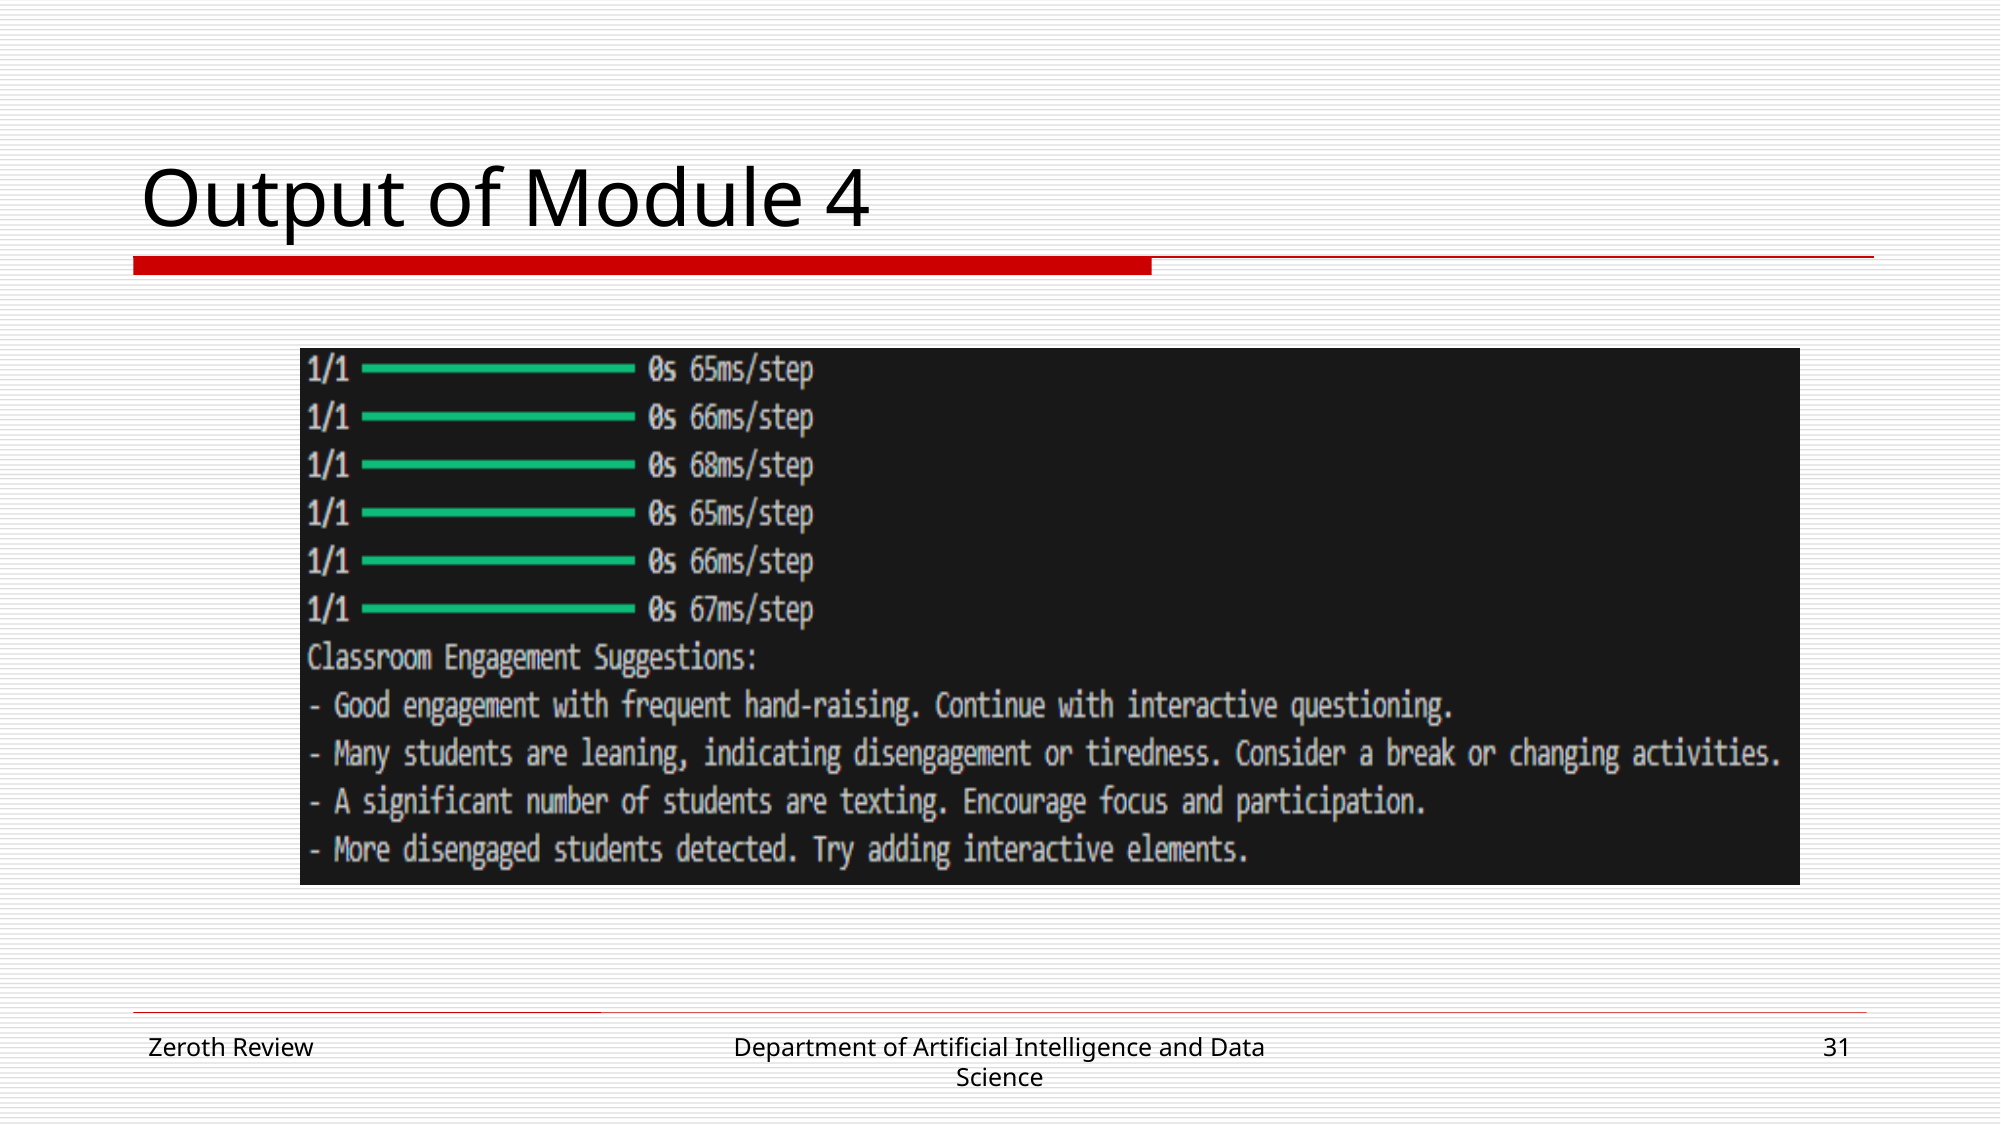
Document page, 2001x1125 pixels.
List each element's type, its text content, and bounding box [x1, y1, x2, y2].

slide_number Zeroth Review [133, 1024, 567, 1103]
footer Department of Artificial Intelligence and Data Science [683, 1024, 1317, 1103]
picture [0, 0, 2001, 1125]
title Output of Module 4 [125, 50, 1876, 250]
slide_number 31 [1433, 1024, 1867, 1103]
